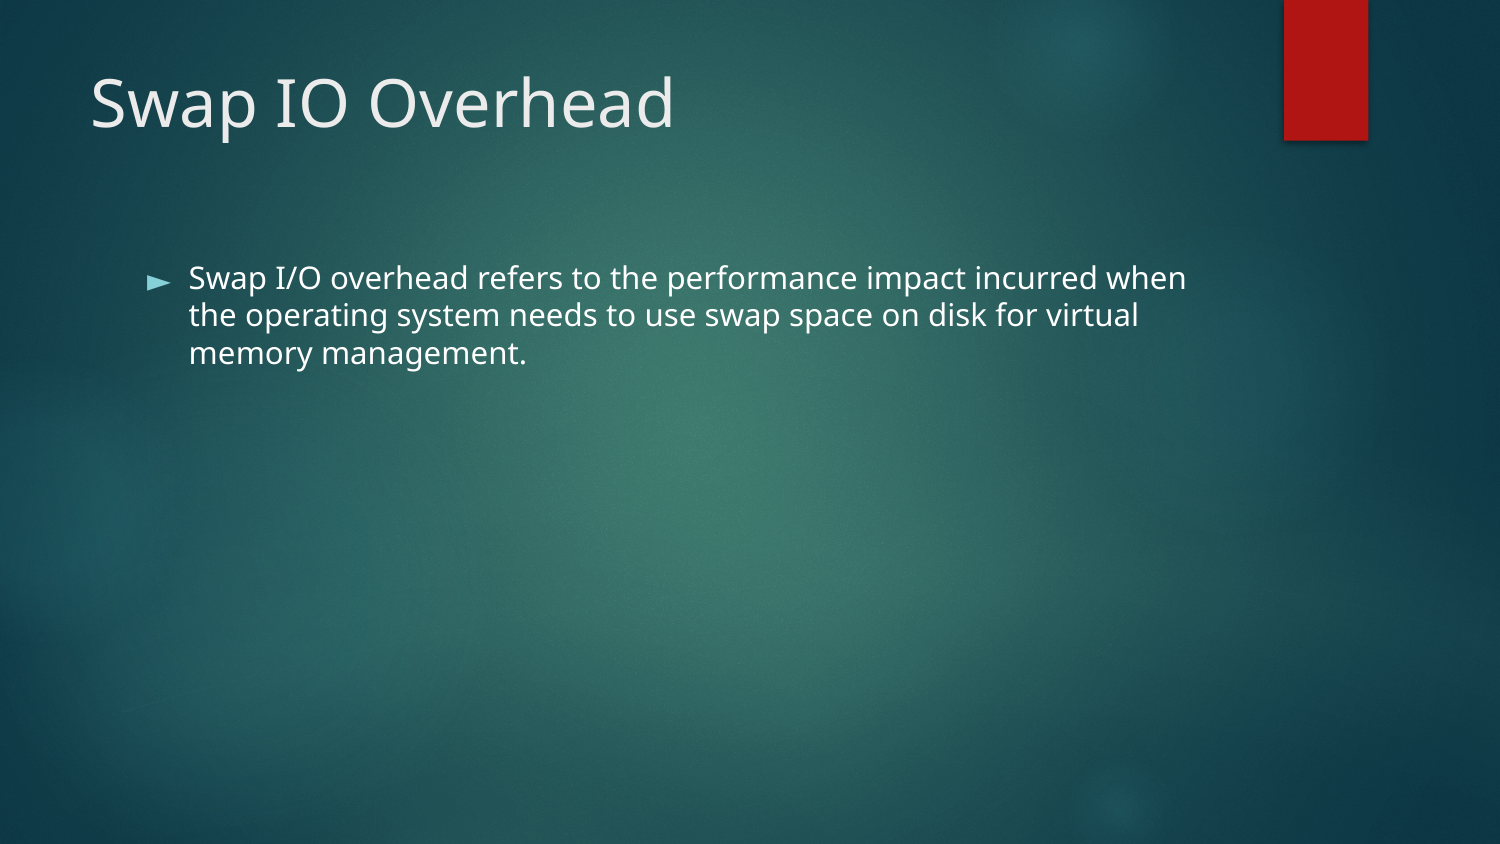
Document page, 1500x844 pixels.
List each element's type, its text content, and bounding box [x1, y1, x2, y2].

title Swap IO Overhead [79, 55, 1237, 228]
list Swap I/O overhead refers to the performance impact incurred when the operating system needs to use swap space on disk for virtual memory management. [135, 252, 1237, 769]
picture [0, 0, 1500, 844]
